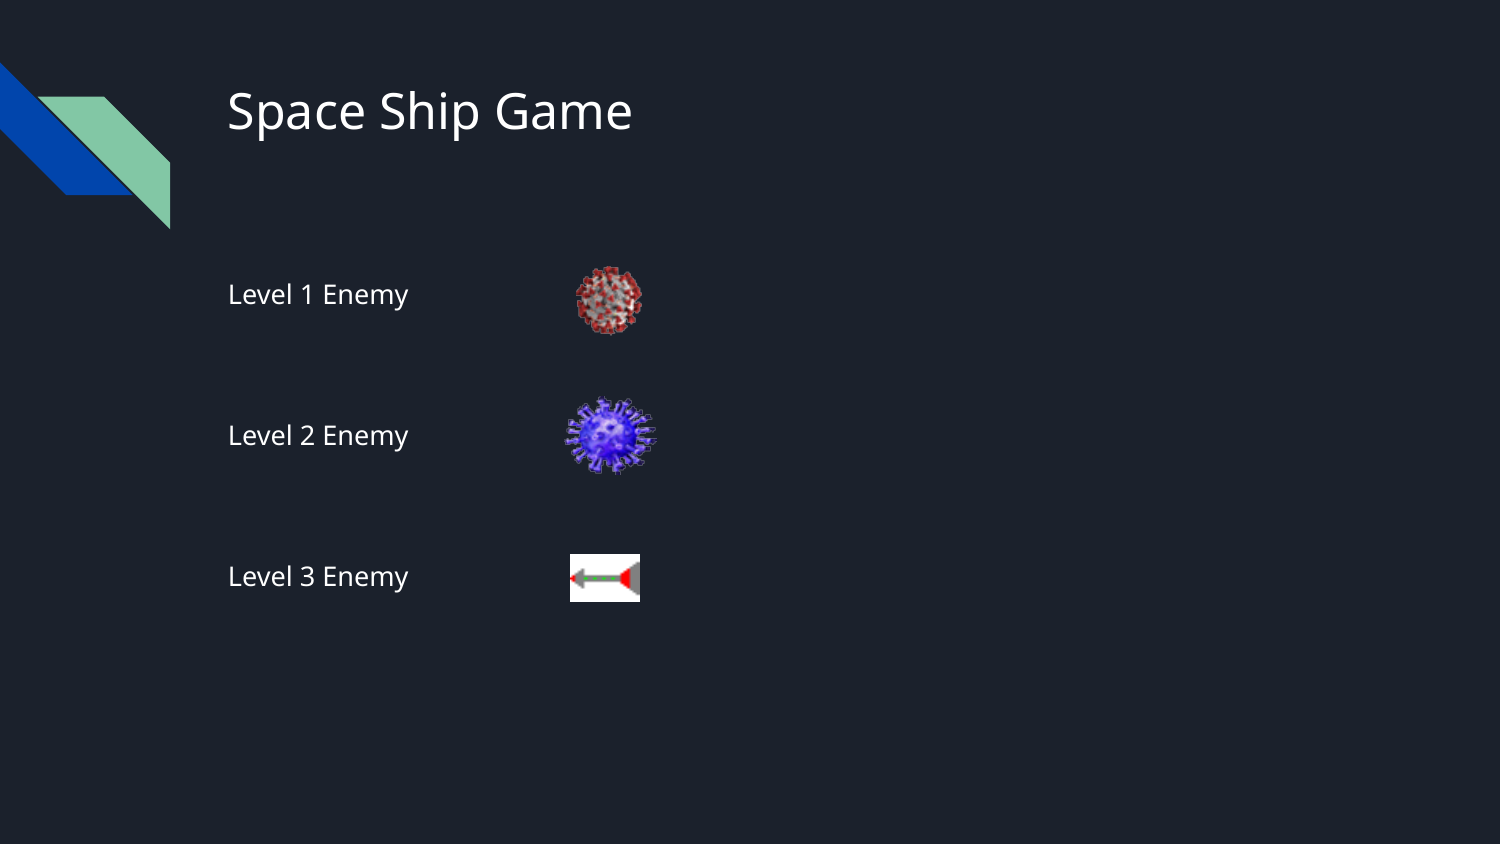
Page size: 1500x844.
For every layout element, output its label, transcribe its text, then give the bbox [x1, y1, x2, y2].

picture [564, 396, 657, 475]
picture [575, 266, 646, 337]
list Level 1 Enemy Level 2 Enemy Level 3 Enemy [212, 257, 1368, 735]
title Space Ship Game [212, 64, 1368, 215]
picture [570, 554, 640, 602]
